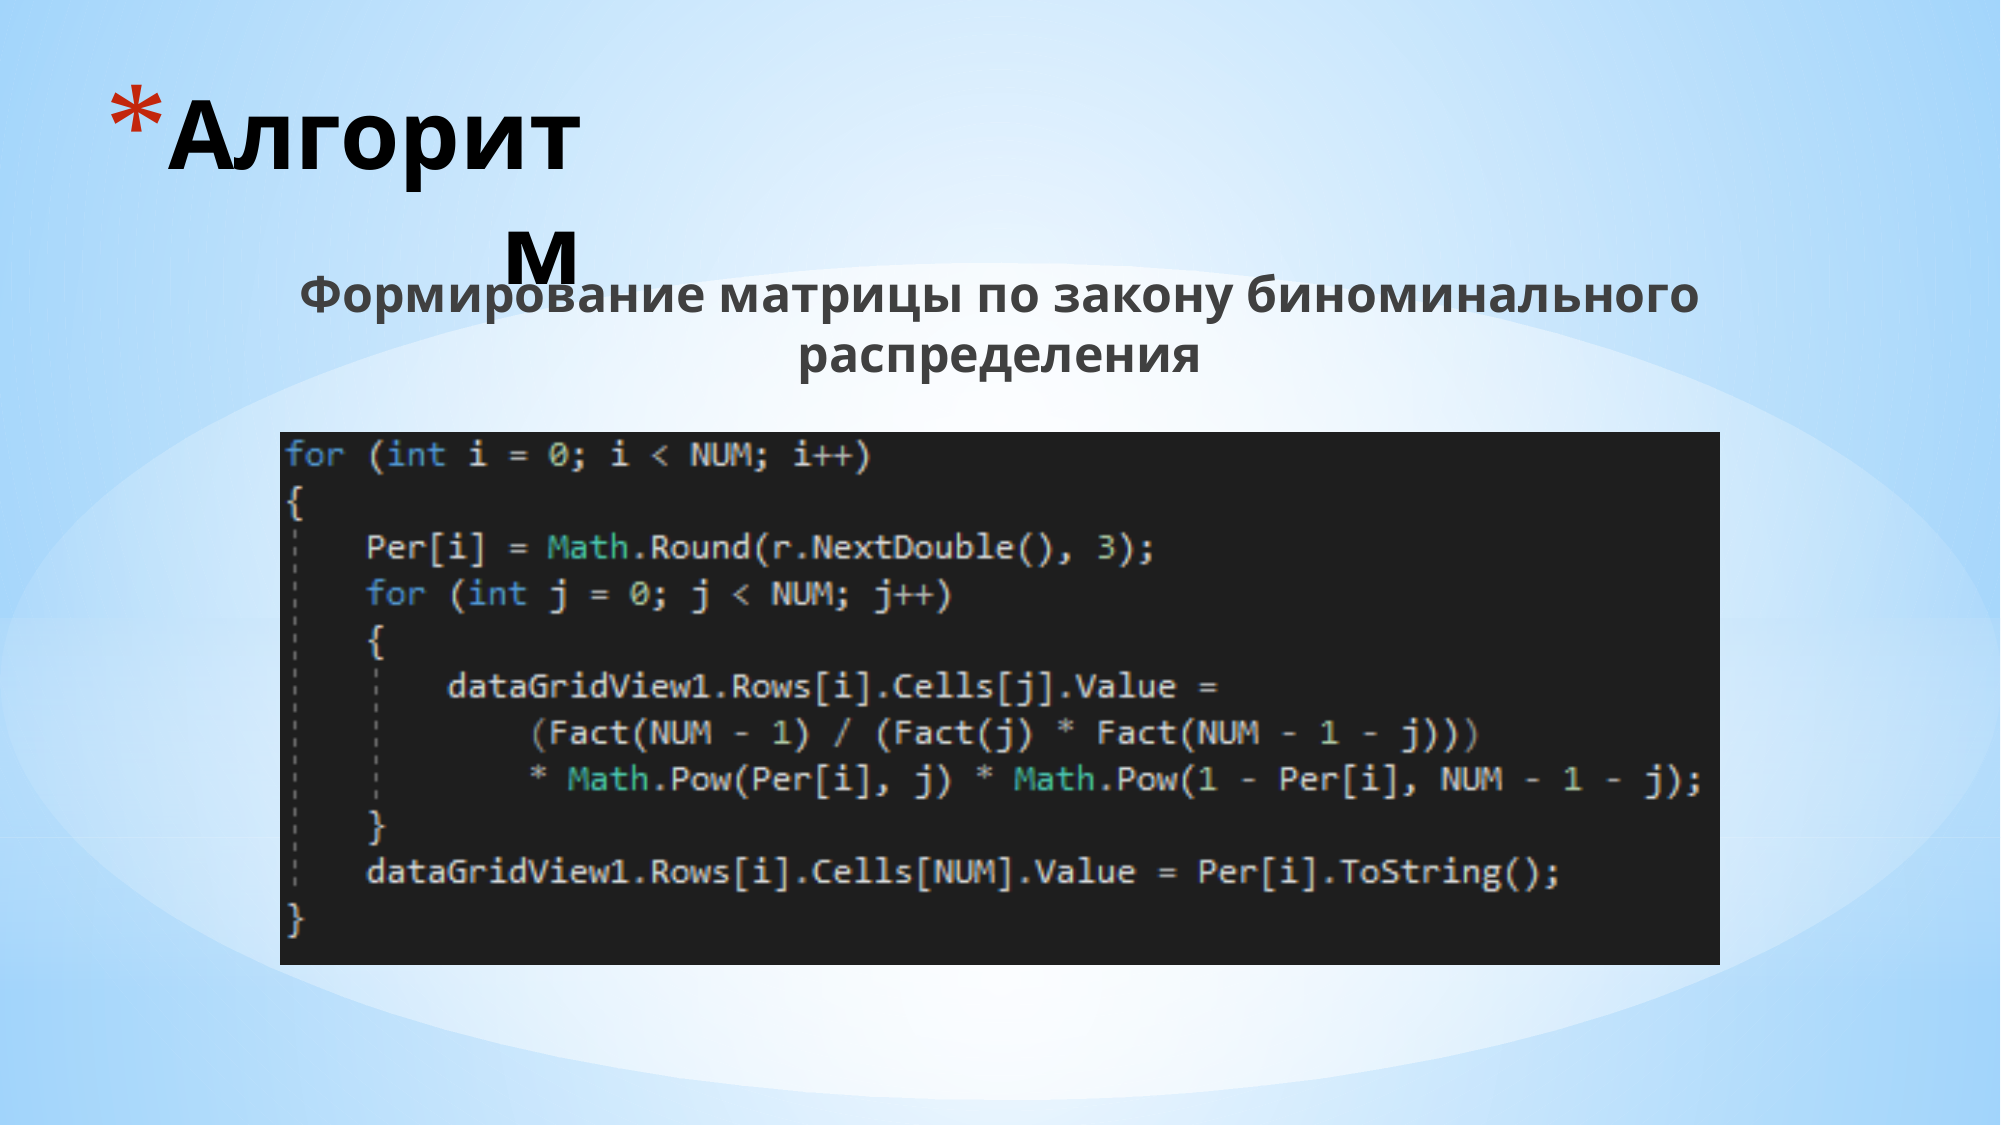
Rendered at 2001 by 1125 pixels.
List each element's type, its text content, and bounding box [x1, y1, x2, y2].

title Алгоритм [62, 66, 598, 254]
picture [280, 432, 1720, 966]
list Формирование матрицы по закону биноминального распределения [165, 301, 1836, 391]
